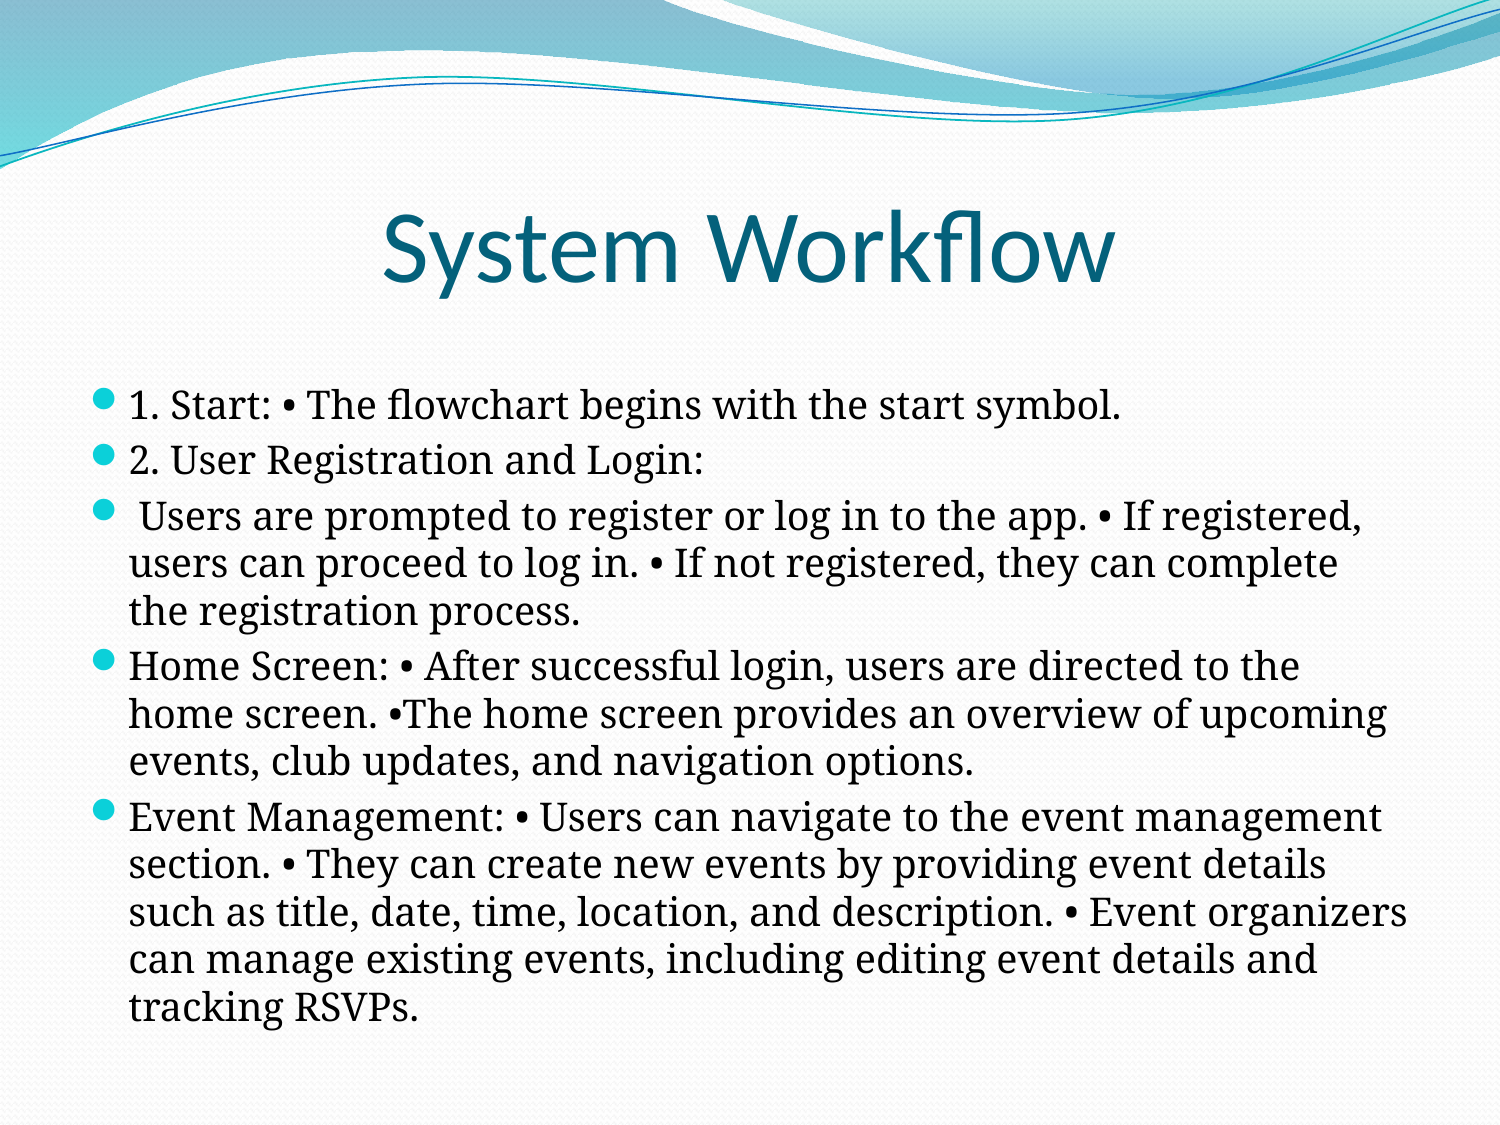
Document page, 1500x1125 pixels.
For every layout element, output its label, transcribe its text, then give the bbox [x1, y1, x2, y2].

list 1. Start: • The flowchart begins with the start symbol. 2. User Registration and Login: Users are prompted to register or log in to the app. • If registered, users can proceed to log in. • If not registered, they can complete the registration process. Home Screen: • After successful login, users are directed to the home screen. •The home screen provides an overview of upcoming events, club updates, and navigation options. Event Management: • Users can navigate to the event management section. • They can create new events by providing event details such as title, date, time, location, and description. • Event organizers can manage existing events, including editing event details and tracking RSVPs. [75, 317, 1425, 1038]
title System Workflow [75, 115, 1425, 303]
